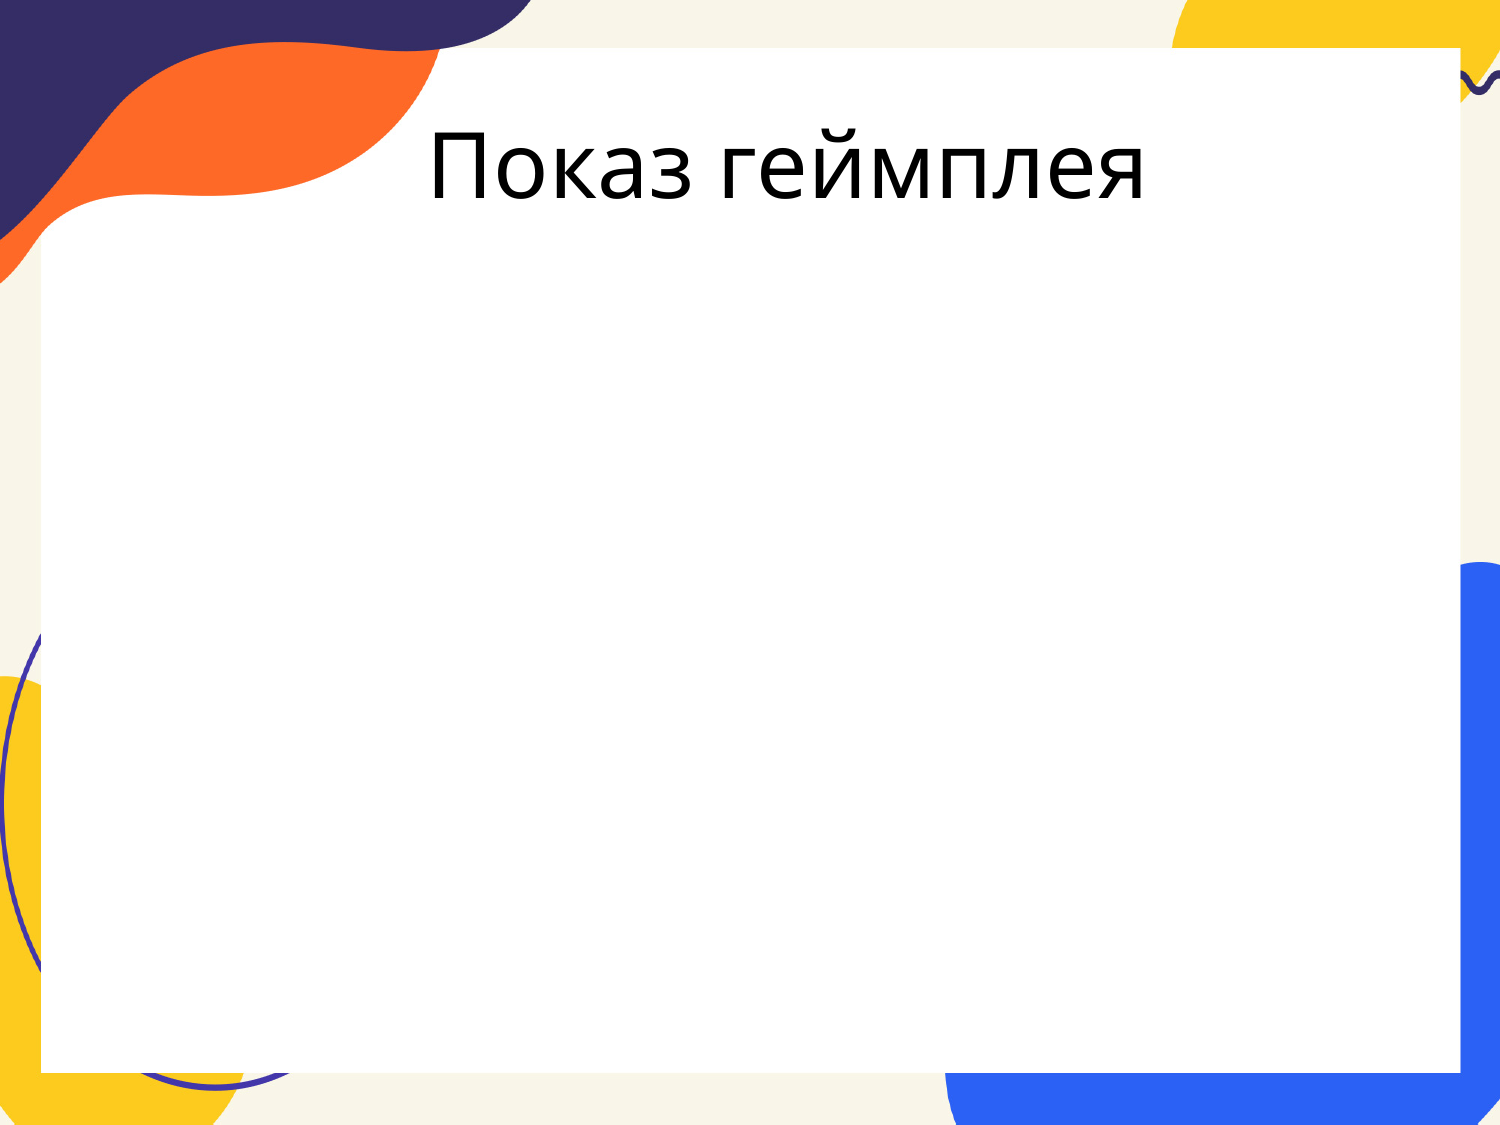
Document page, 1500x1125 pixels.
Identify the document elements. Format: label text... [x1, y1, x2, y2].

title Показ геймплея [103, 59, 1397, 278]
picture [0, 0, 1500, 1125]
